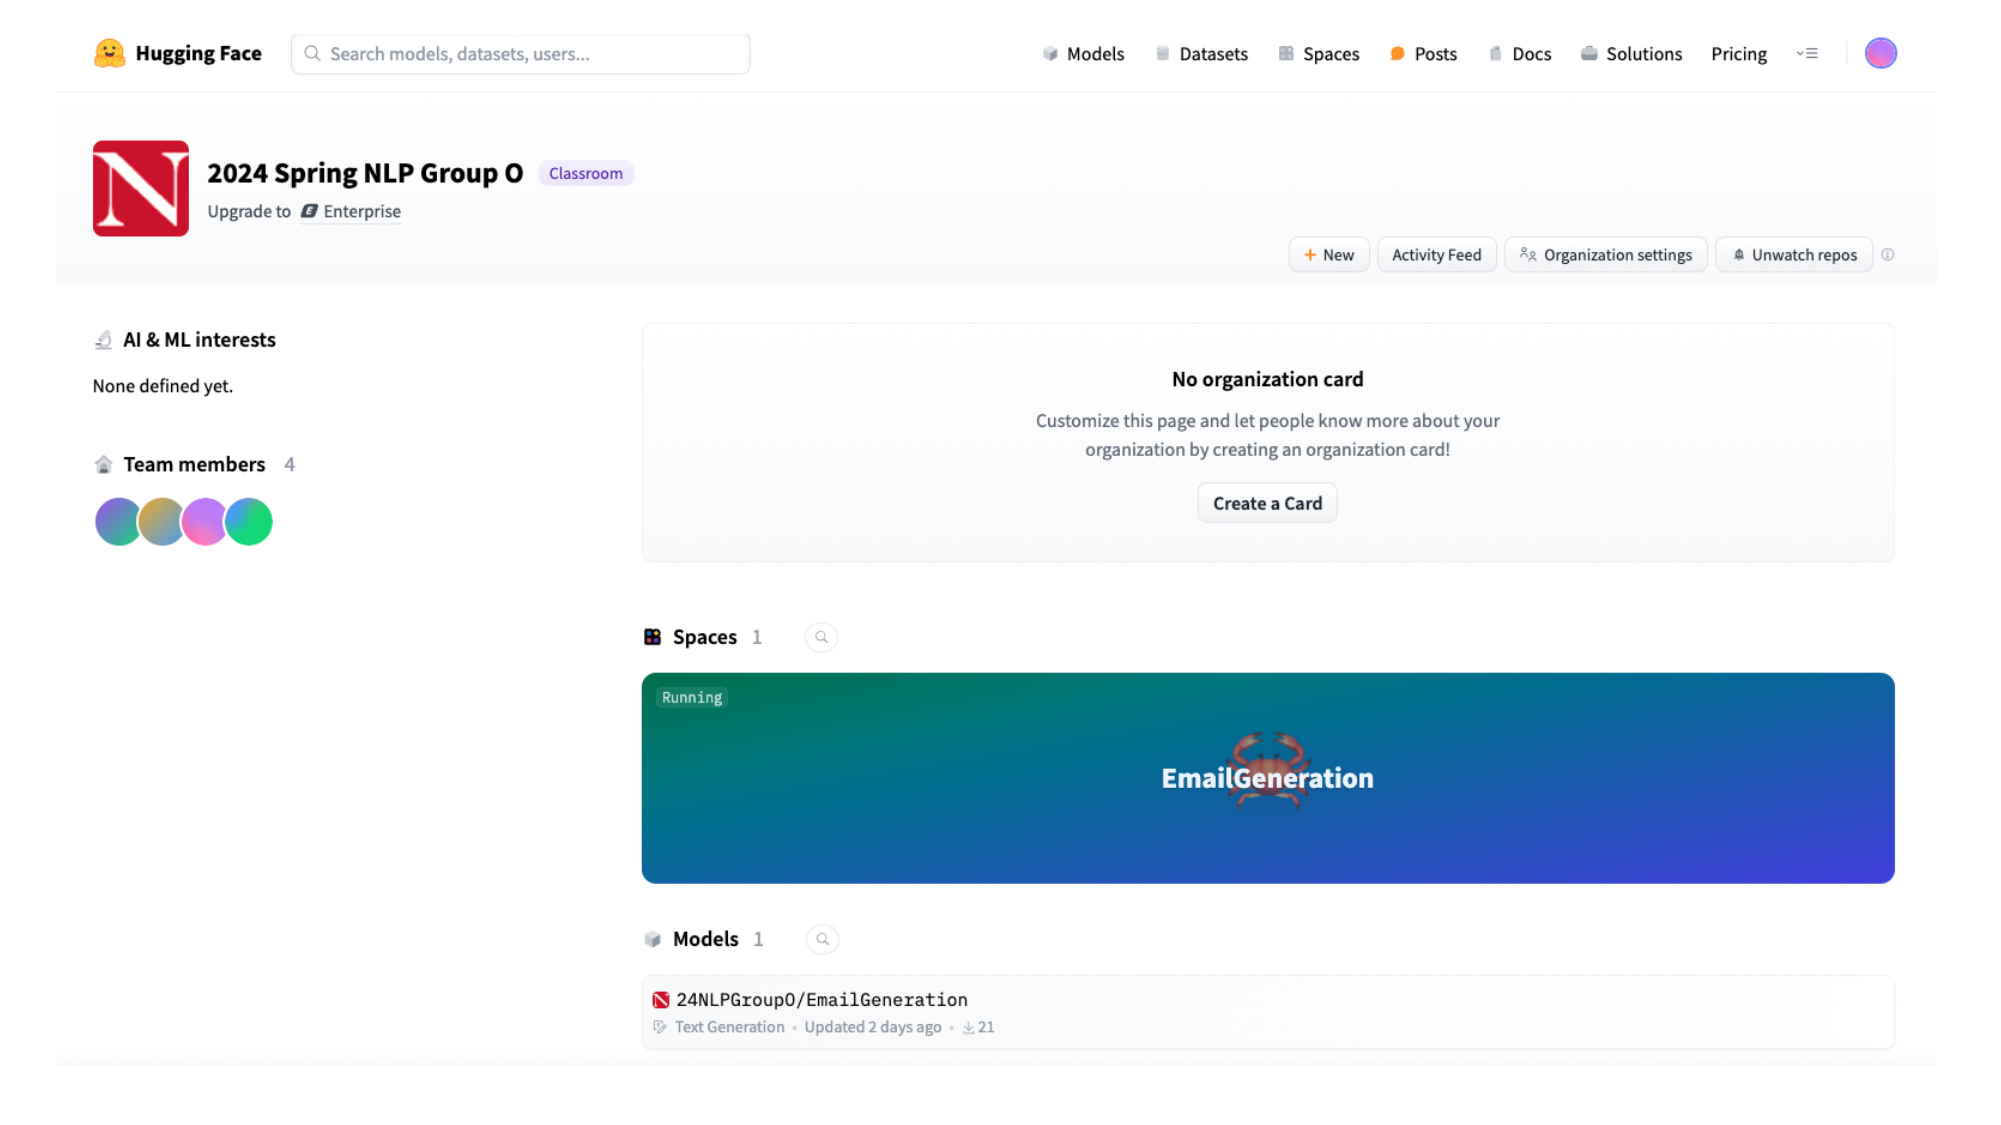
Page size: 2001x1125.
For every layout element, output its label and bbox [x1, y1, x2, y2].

list [56, 33, 1937, 1066]
